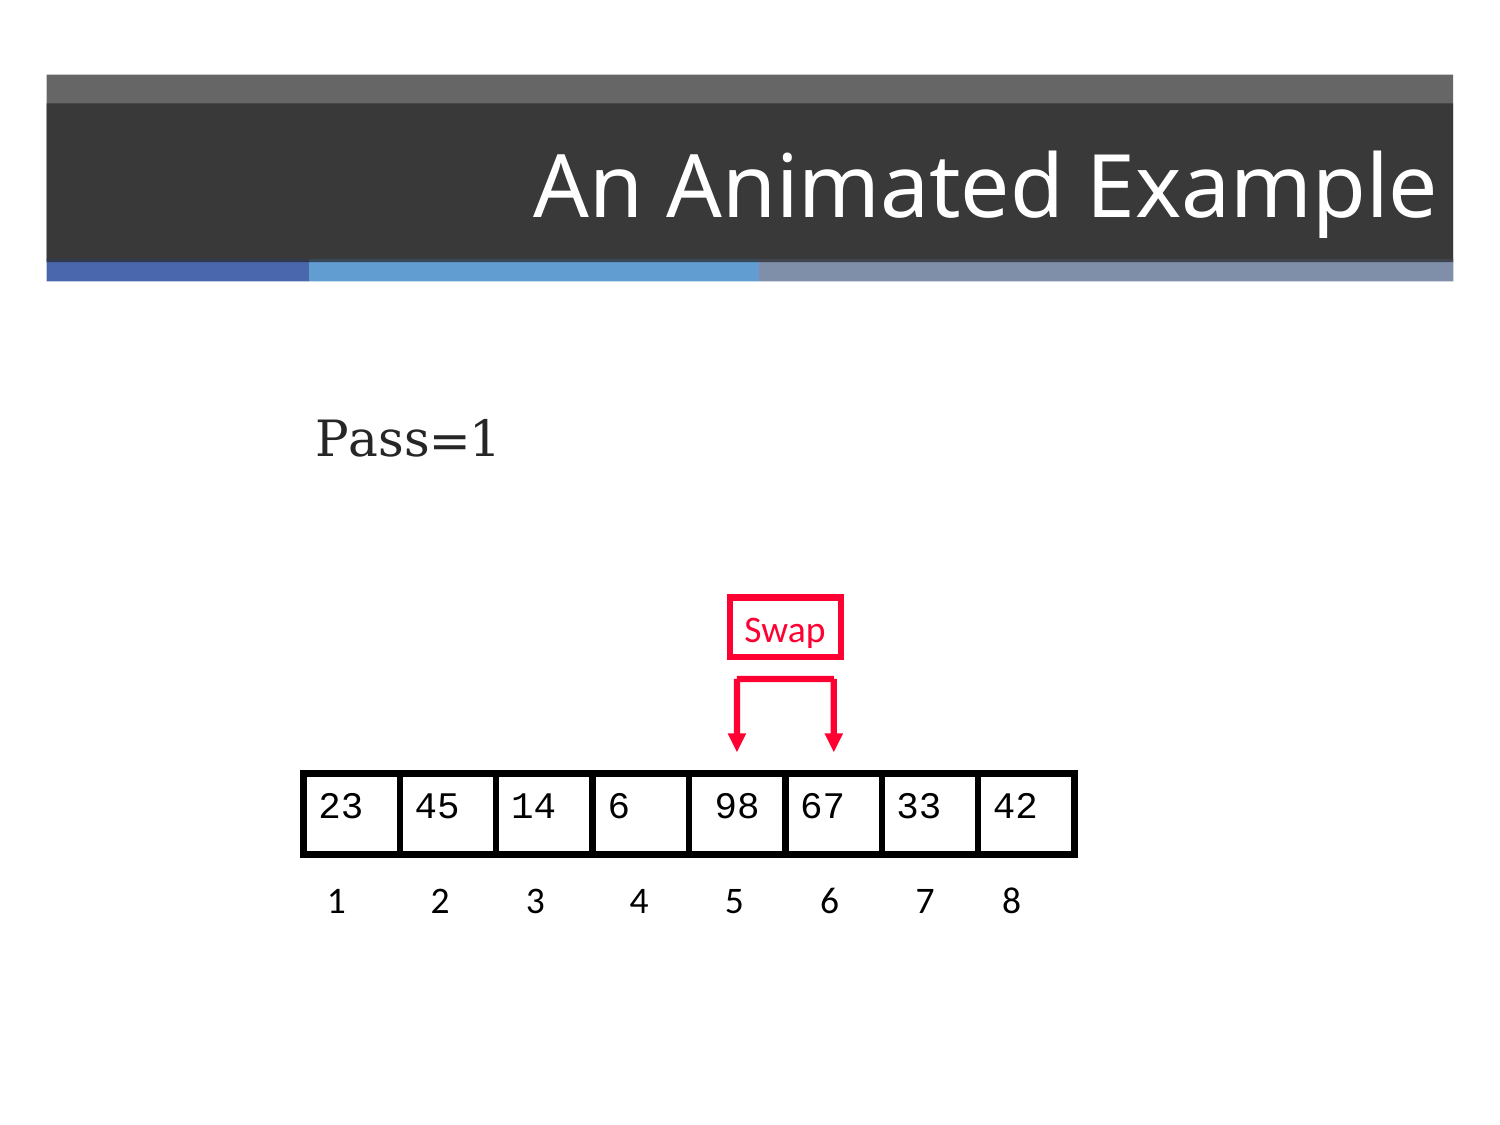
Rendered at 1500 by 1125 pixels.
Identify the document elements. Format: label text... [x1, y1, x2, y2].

text_box Swap [729, 597, 841, 658]
text_box 67 [786, 773, 881, 855]
text_box 98 [688, 773, 786, 855]
text_box 42 [978, 773, 1075, 855]
text_box 45 [400, 773, 497, 855]
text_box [736, 678, 835, 753]
text_box 14 [497, 773, 592, 855]
text_box 23 [303, 773, 400, 855]
title An Animated Example [46, 103, 1454, 263]
text_box 33 [881, 773, 978, 855]
text_box 6 [592, 773, 688, 855]
text_box 1 2 3 4 5 6 7 8 [303, 868, 1075, 928]
text_box Pass=1 [300, 399, 1051, 475]
